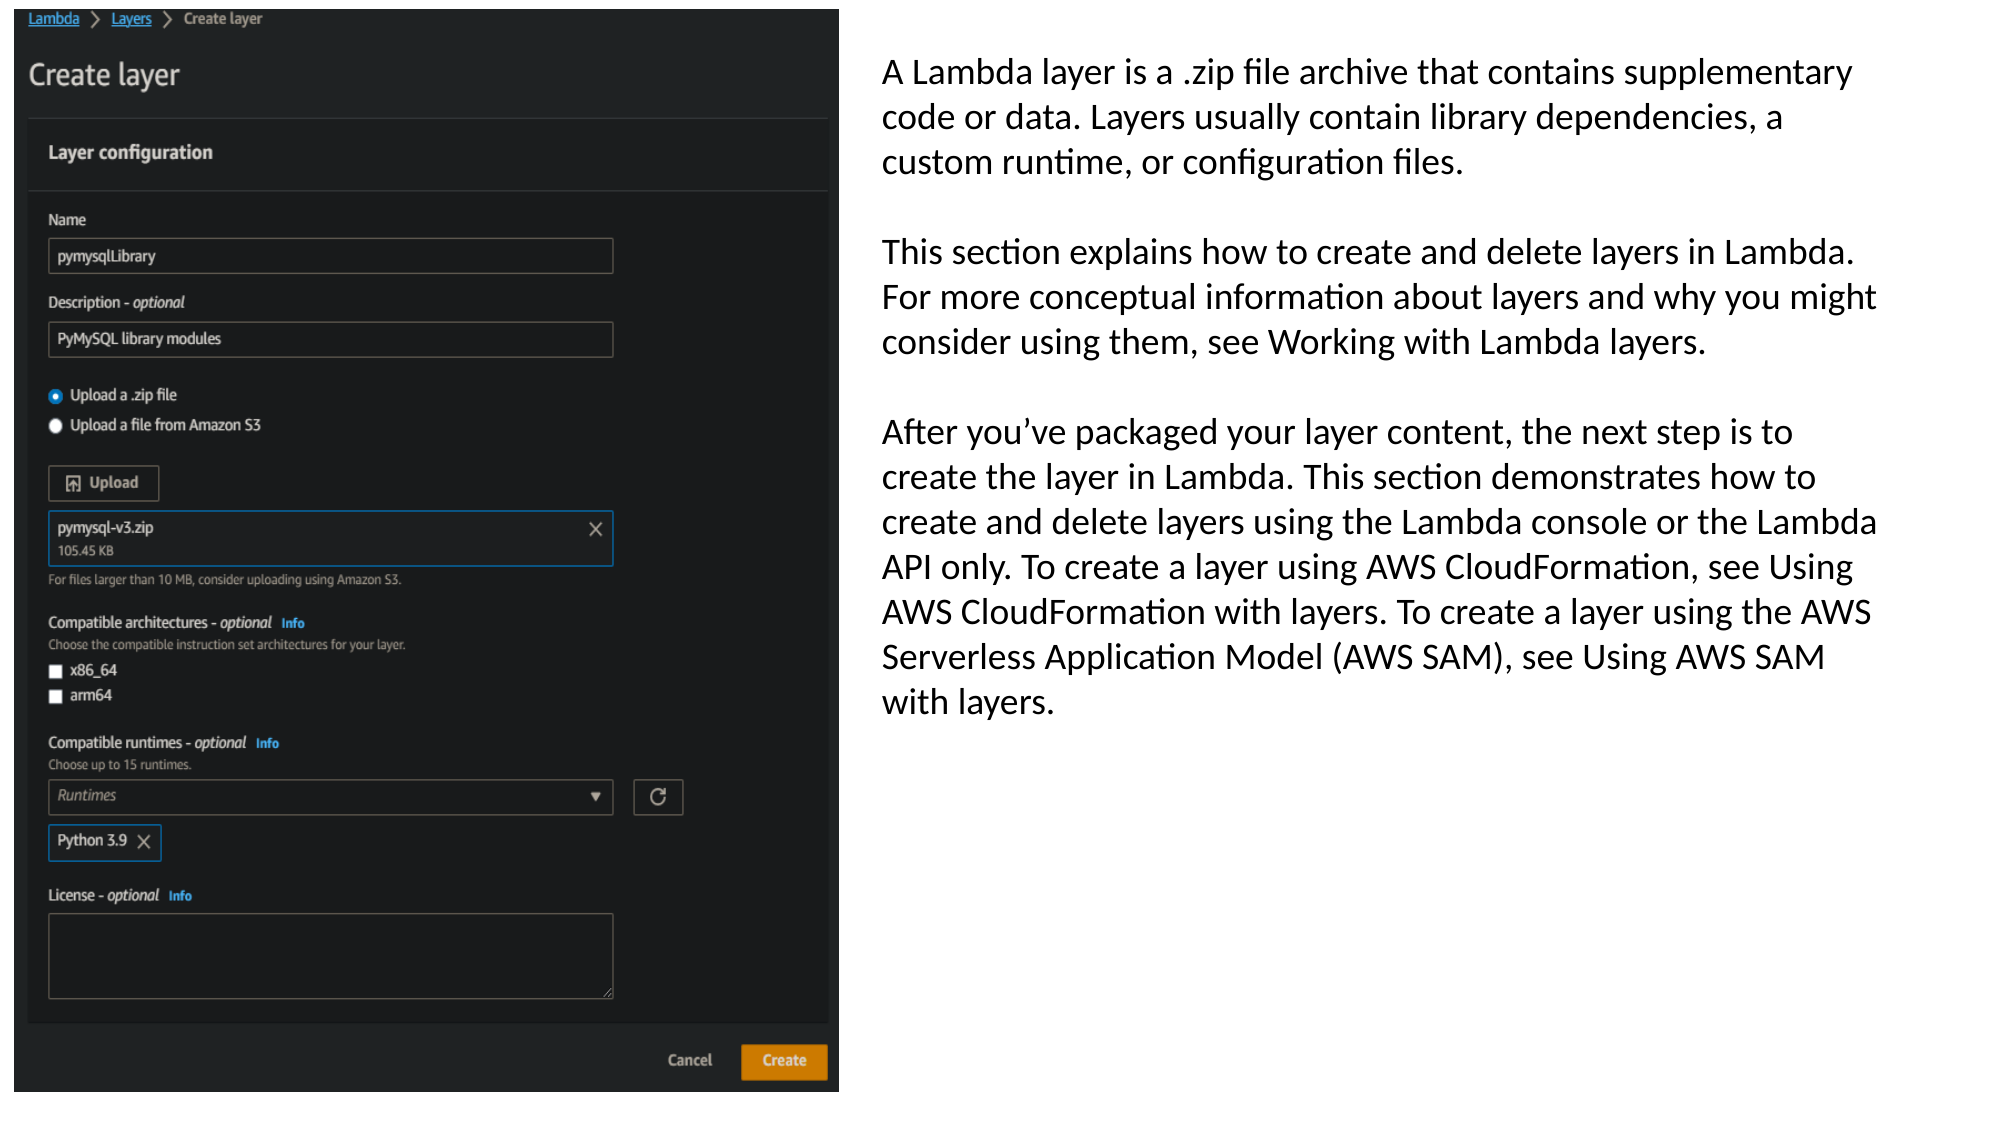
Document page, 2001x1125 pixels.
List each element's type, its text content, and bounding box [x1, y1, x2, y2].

text_box A Lambda layer is a .zip file archive that contains supplementary code or data. Layers usually contain library dependencies, a custom runtime, or configuration files. This section explains how to create and delete layers in Lambda. For more conceptual information about layers and why you might consider using them, see Working with Lambda layers. After you’ve packaged your layer content, the next step is to create the layer in Lambda. This section demonstrates how to create and delete layers using the Lambda console or the Lambda API only. To create a layer using AWS CloudFormation, see Using AWS CloudFormation with layers. To create a layer using the AWS Serverless Application Model (AWS SAM), see Using AWS SAM with layers. [867, 39, 1910, 730]
picture [14, 9, 839, 1092]
